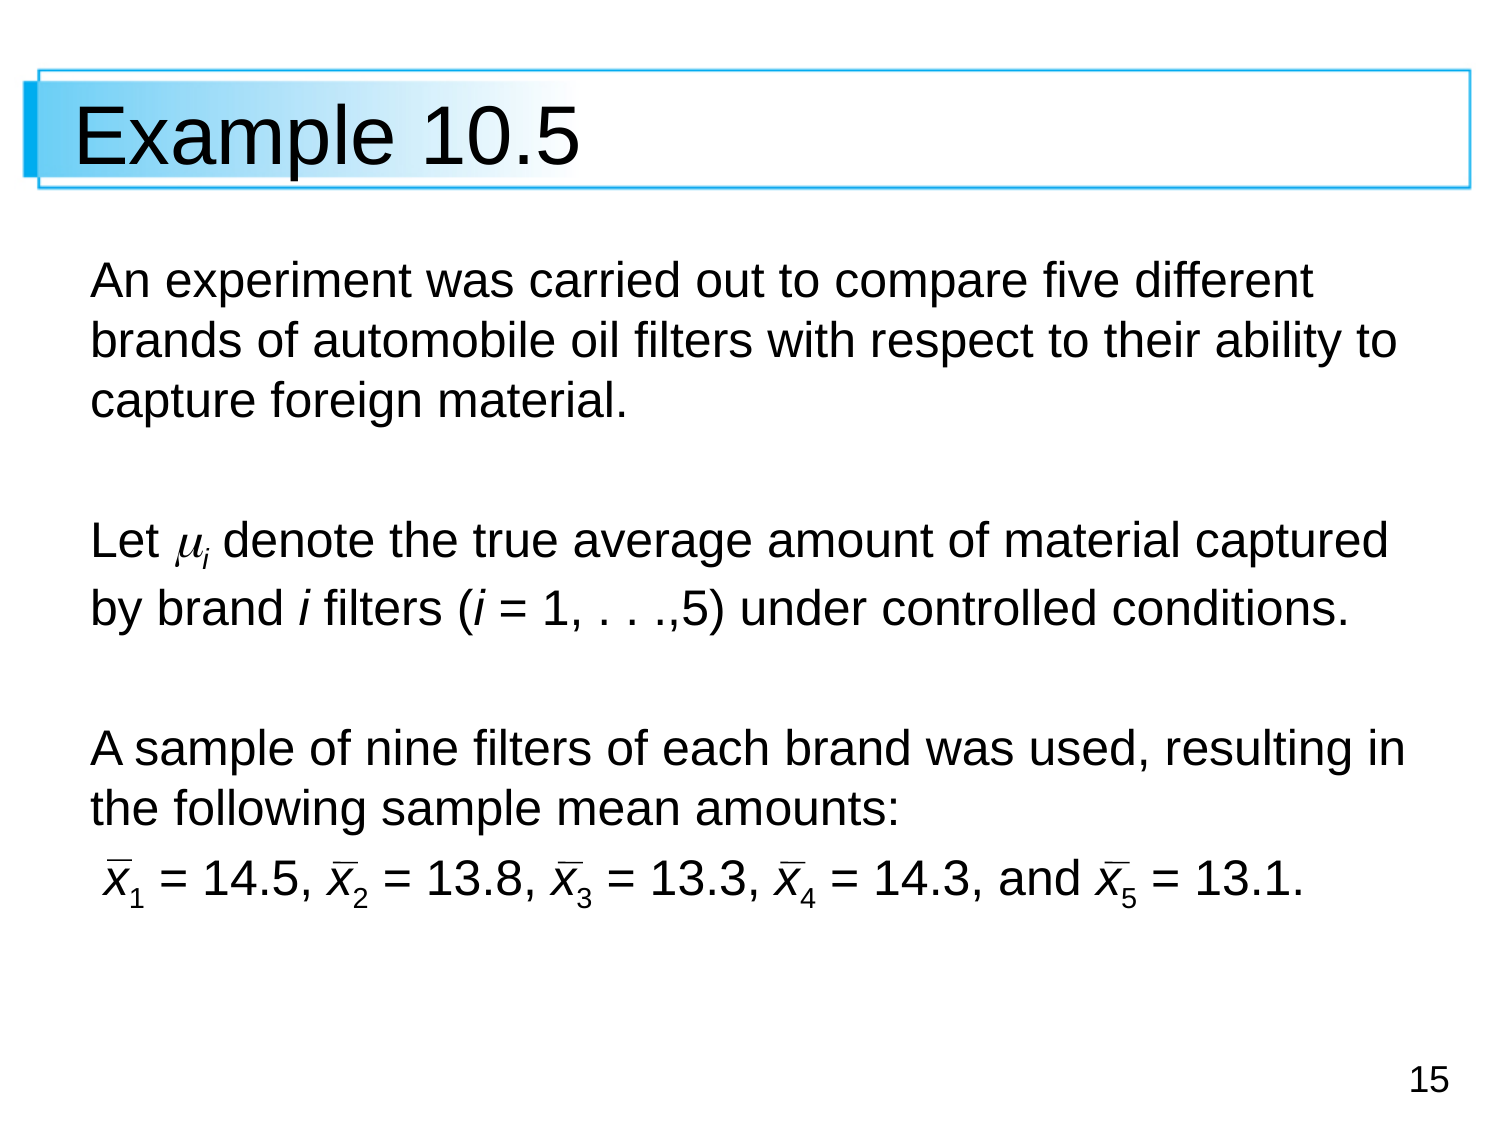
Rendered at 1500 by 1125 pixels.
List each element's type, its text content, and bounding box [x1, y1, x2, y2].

picture [14, 62, 58, 200]
title Example 10.5 [58, 37, 1409, 225]
list An experiment was carried out to compare five different brands of automobile oil filters with respect to their ability to capture foreign material. Let i denote the true average amount of material captured by brand i filters (i = 1, . . .,5) under controlled conditions. A sample of nine filters of each brand was used, resulting in the following sample mean amounts: x1 = 14.5, x2 = 13.8, x3 = 13.3, x4 = 14.3, and x5 = 13.1. [75, 239, 1425, 1103]
picture [1409, 62, 1476, 200]
